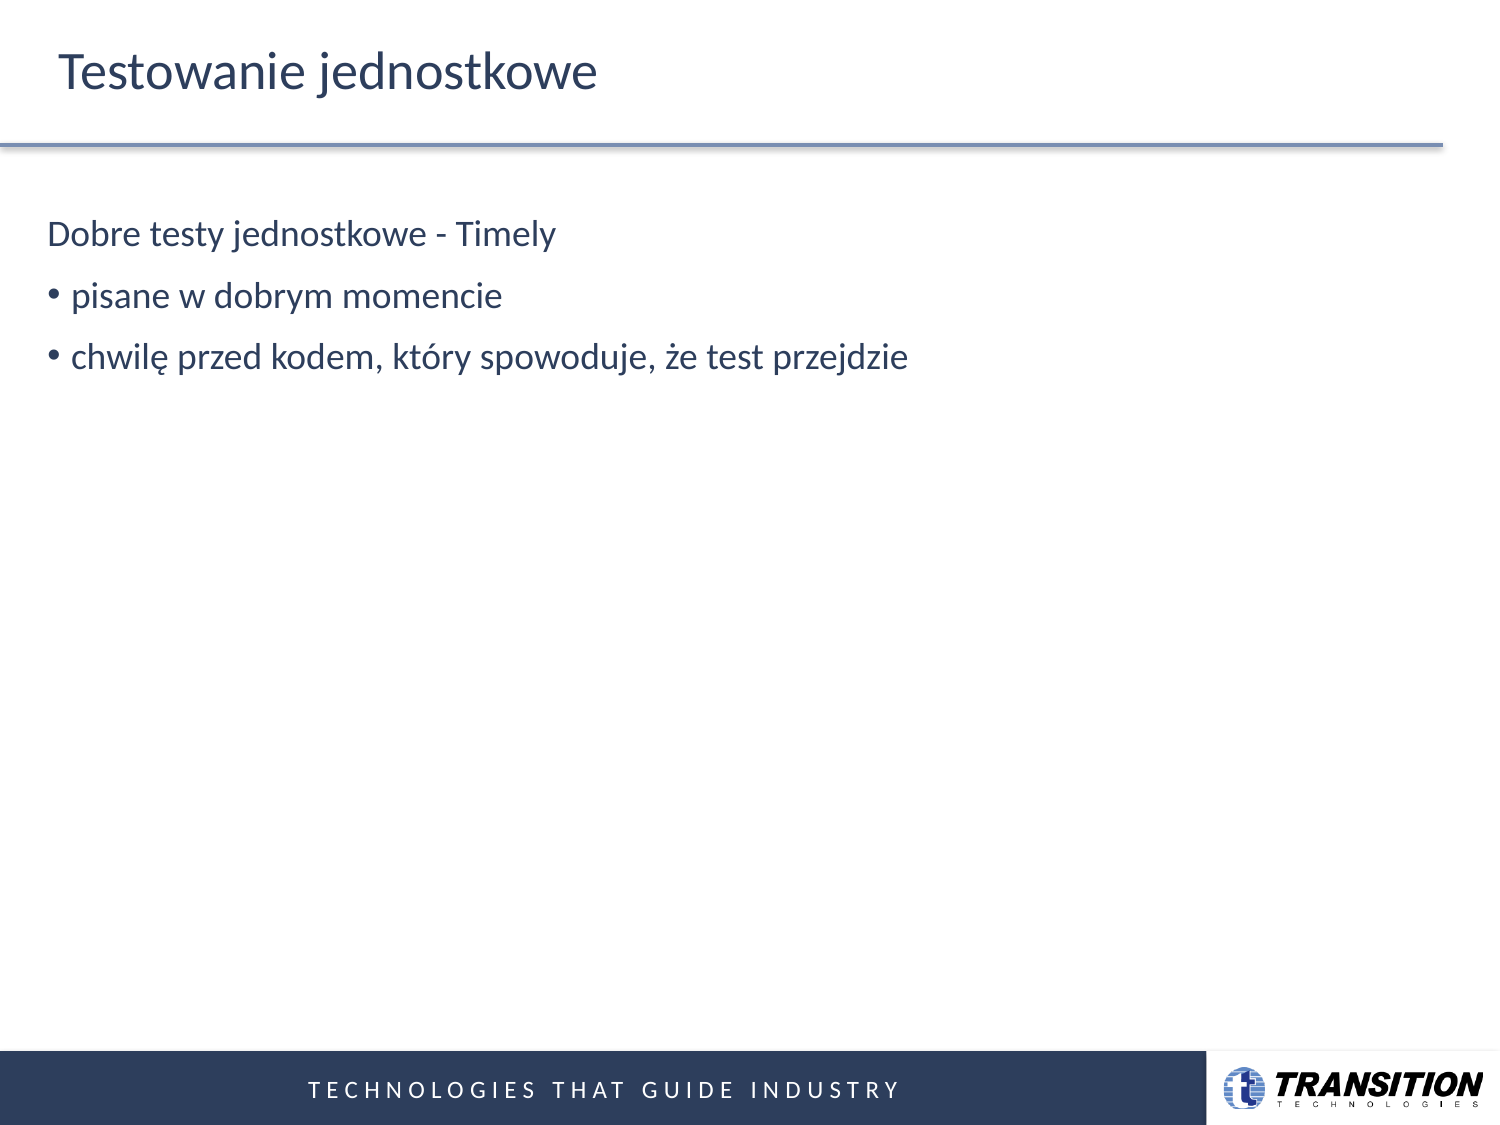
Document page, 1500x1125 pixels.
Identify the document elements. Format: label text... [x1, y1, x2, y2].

title Testowanie jednostkowe [0, 0, 1500, 145]
list Dobre testy jednostkowe - Timely pisane w dobrym momencie chwilę przed kodem, który spowoduje, że test przejdzie [0, 201, 1500, 997]
